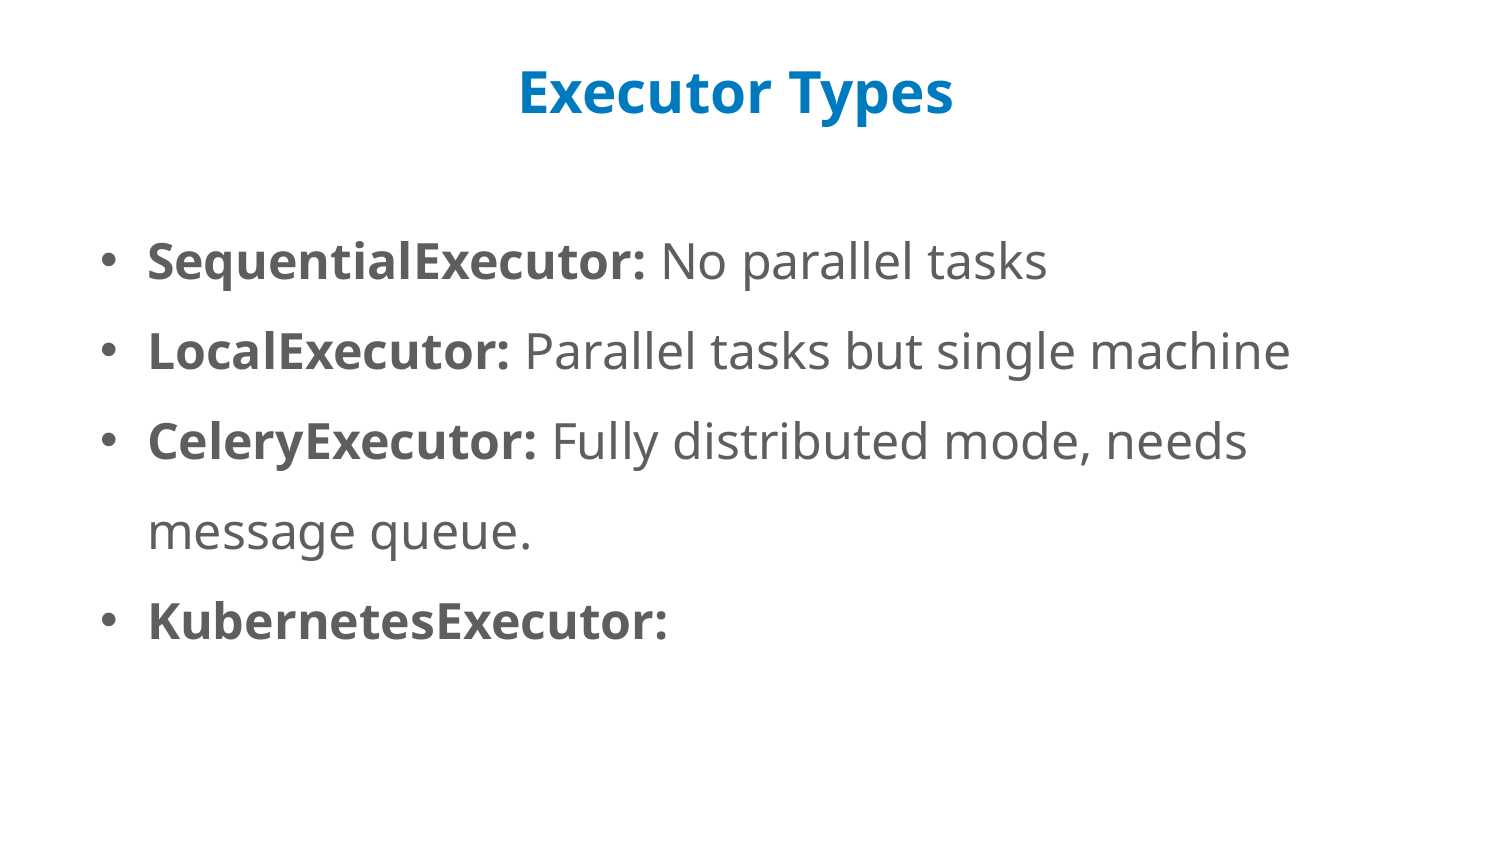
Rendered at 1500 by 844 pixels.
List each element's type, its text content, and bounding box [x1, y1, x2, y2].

text_box Executor Types [385, 51, 1087, 128]
text_box SequentialExecutor: No parallel tasks LocalExecutor: Parallel tasks but single machine CeleryExecutor: Fully distributed mode, needs message queue. KubernetesExecutor: [91, 191, 1380, 658]
